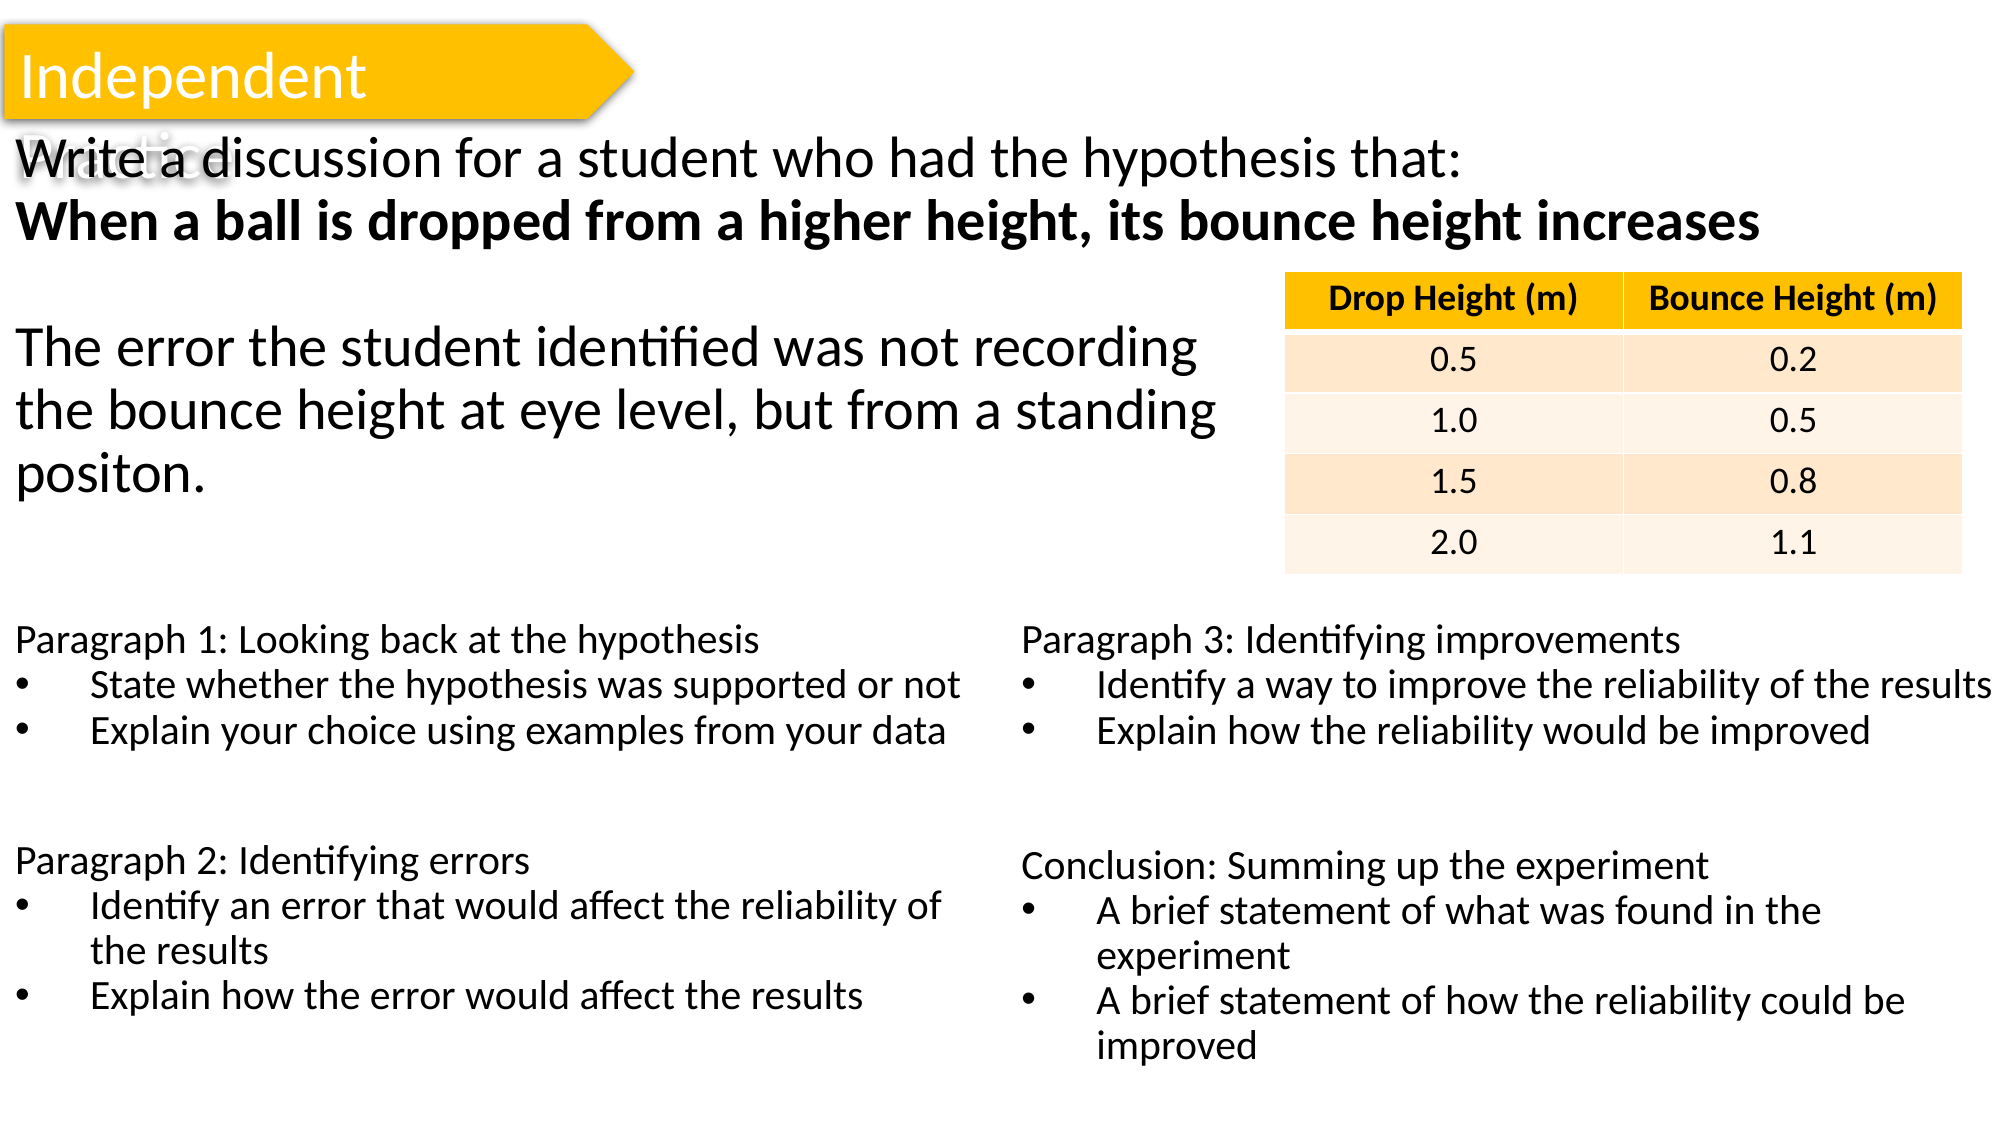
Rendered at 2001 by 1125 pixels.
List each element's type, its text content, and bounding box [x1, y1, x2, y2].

table_cell 0.8 [1624, 454, 1962, 514]
table_cell 1.1 [1624, 515, 1962, 574]
text_box Paragraph 1: Looking back at the hypothesis State whether the hypothesis was supported or not Explain your choice using examples from your data [0, 610, 1510, 778]
table_cell 0.2 [1624, 335, 1962, 392]
table_cell 2.0 [1285, 515, 1623, 574]
table_cell 0.5 [1624, 394, 1962, 453]
table_cell 1.5 [1285, 454, 1623, 514]
text_box Conclusion: Summing up the experiment A brief statement of what was found in the experiment A brief statement of how the reliability could be improved [1006, 835, 1980, 1118]
table_cell 1.0 [1285, 394, 1623, 453]
text_box Paragraph 3: Identifying improvements Identify a way to improve the reliability of the results Explain how the reliability would be improved [1006, 610, 2000, 766]
text_box Write a discussion for a student who had the hypothesis that: When a ball is dropped from a higher height, its bounce height increases The error the student identified was not recording the bounce height at eye level, but from a standing positon. [0, 120, 1806, 576]
table_header Drop Height (m) [1285, 272, 1623, 329]
table_header Bounce Height (m) [1624, 272, 1962, 329]
text_box Independent Practice [4, 24, 635, 119]
text_box Paragraph 2: Identifying errors Identify an error that would affect the reliability of the results Explain how the error would affect the results [0, 831, 1007, 982]
table_cell 0.5 [1285, 335, 1623, 392]
